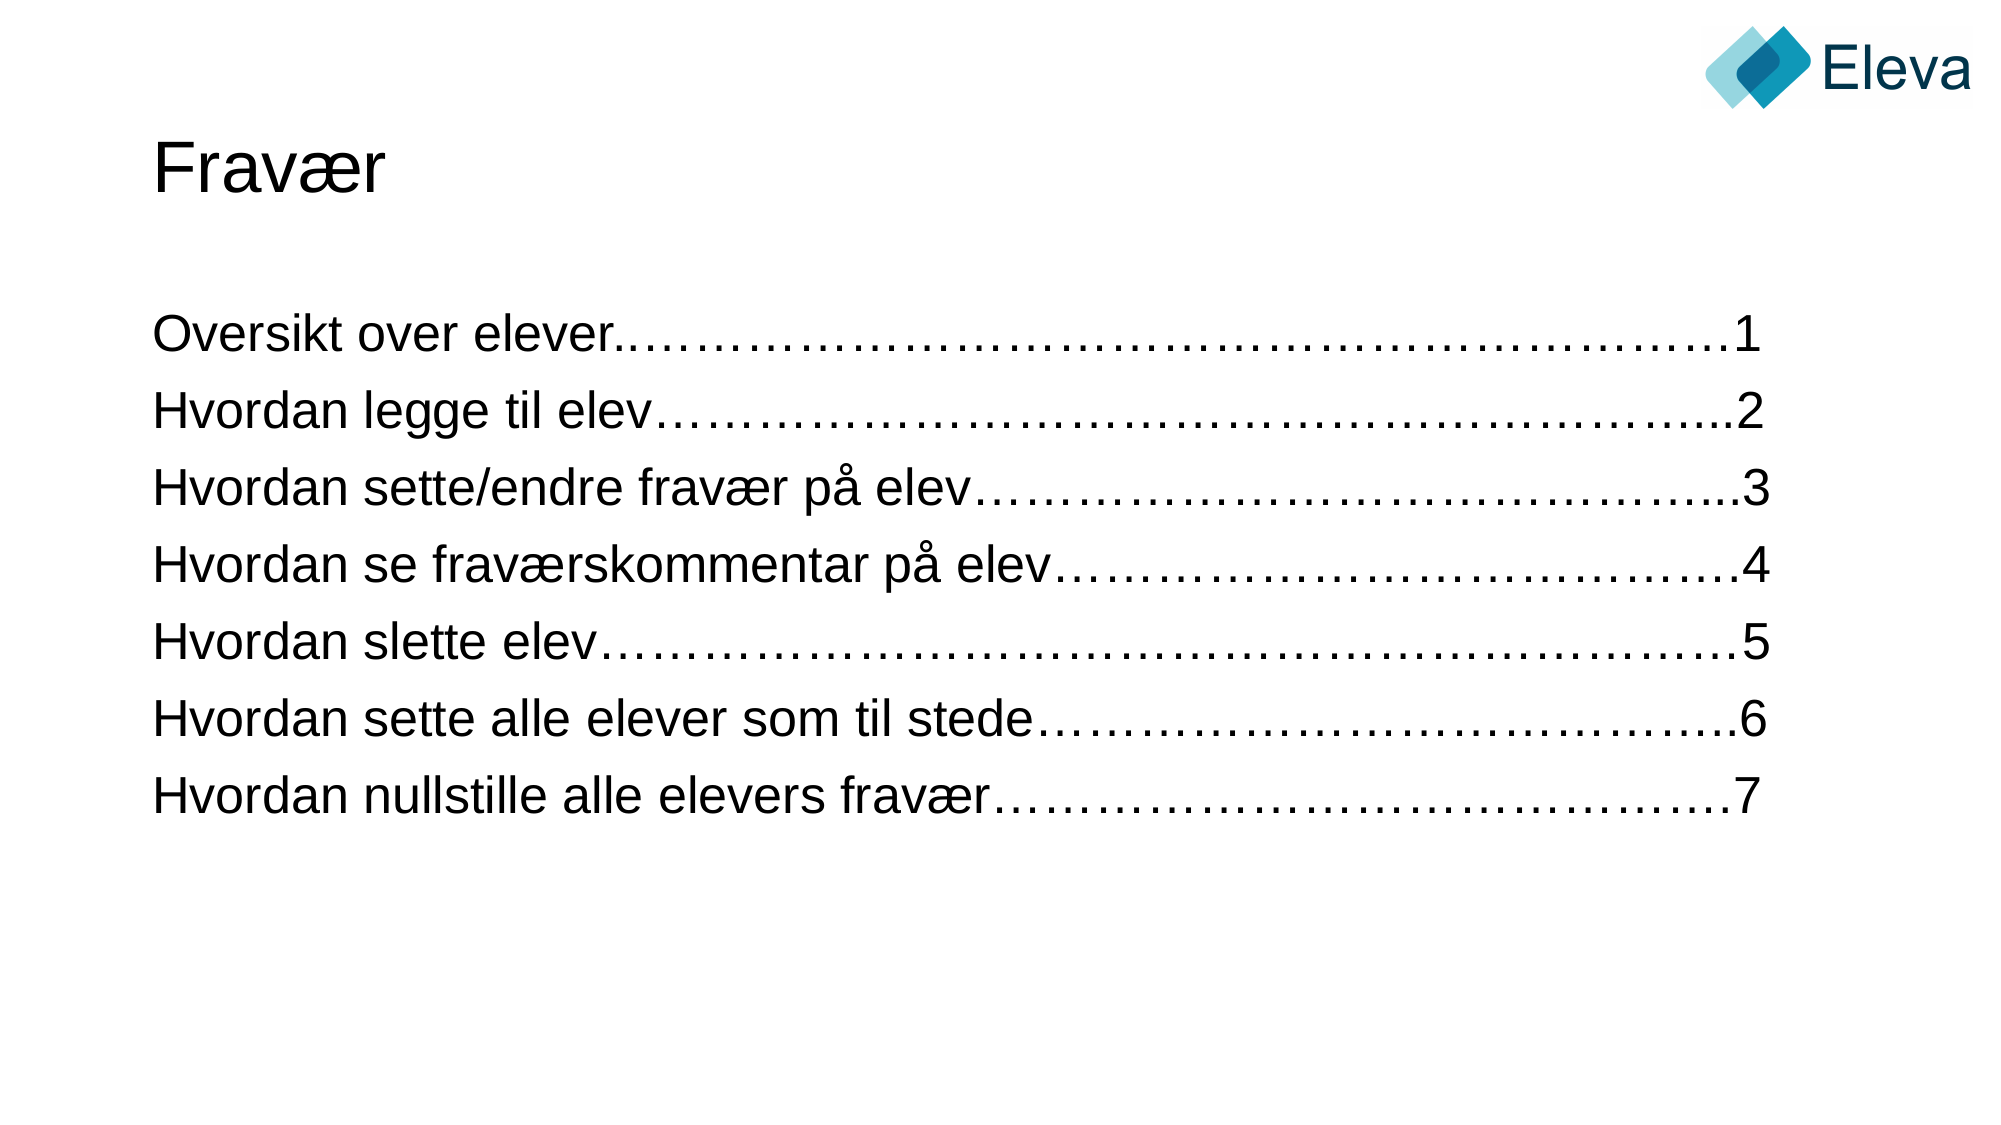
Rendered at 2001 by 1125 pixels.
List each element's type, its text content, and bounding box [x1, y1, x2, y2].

title Fravær [137, 59, 1863, 278]
picture [1701, 26, 1973, 109]
list Oversikt over elever..………………………………………………………1 Hvordan legge til elev……………………………………………………...2 Hvordan sette/endre fravær på elev……………………………………...3 Hvordan se fraværskommentar på elev………………………………….4 Hvordan slette elev…………………………………………………………5 Hvordan sette alle elever som til stede…………………………………..6 Hvordan nullstille alle elevers fravær…………………………………….7 [137, 299, 1792, 1014]
